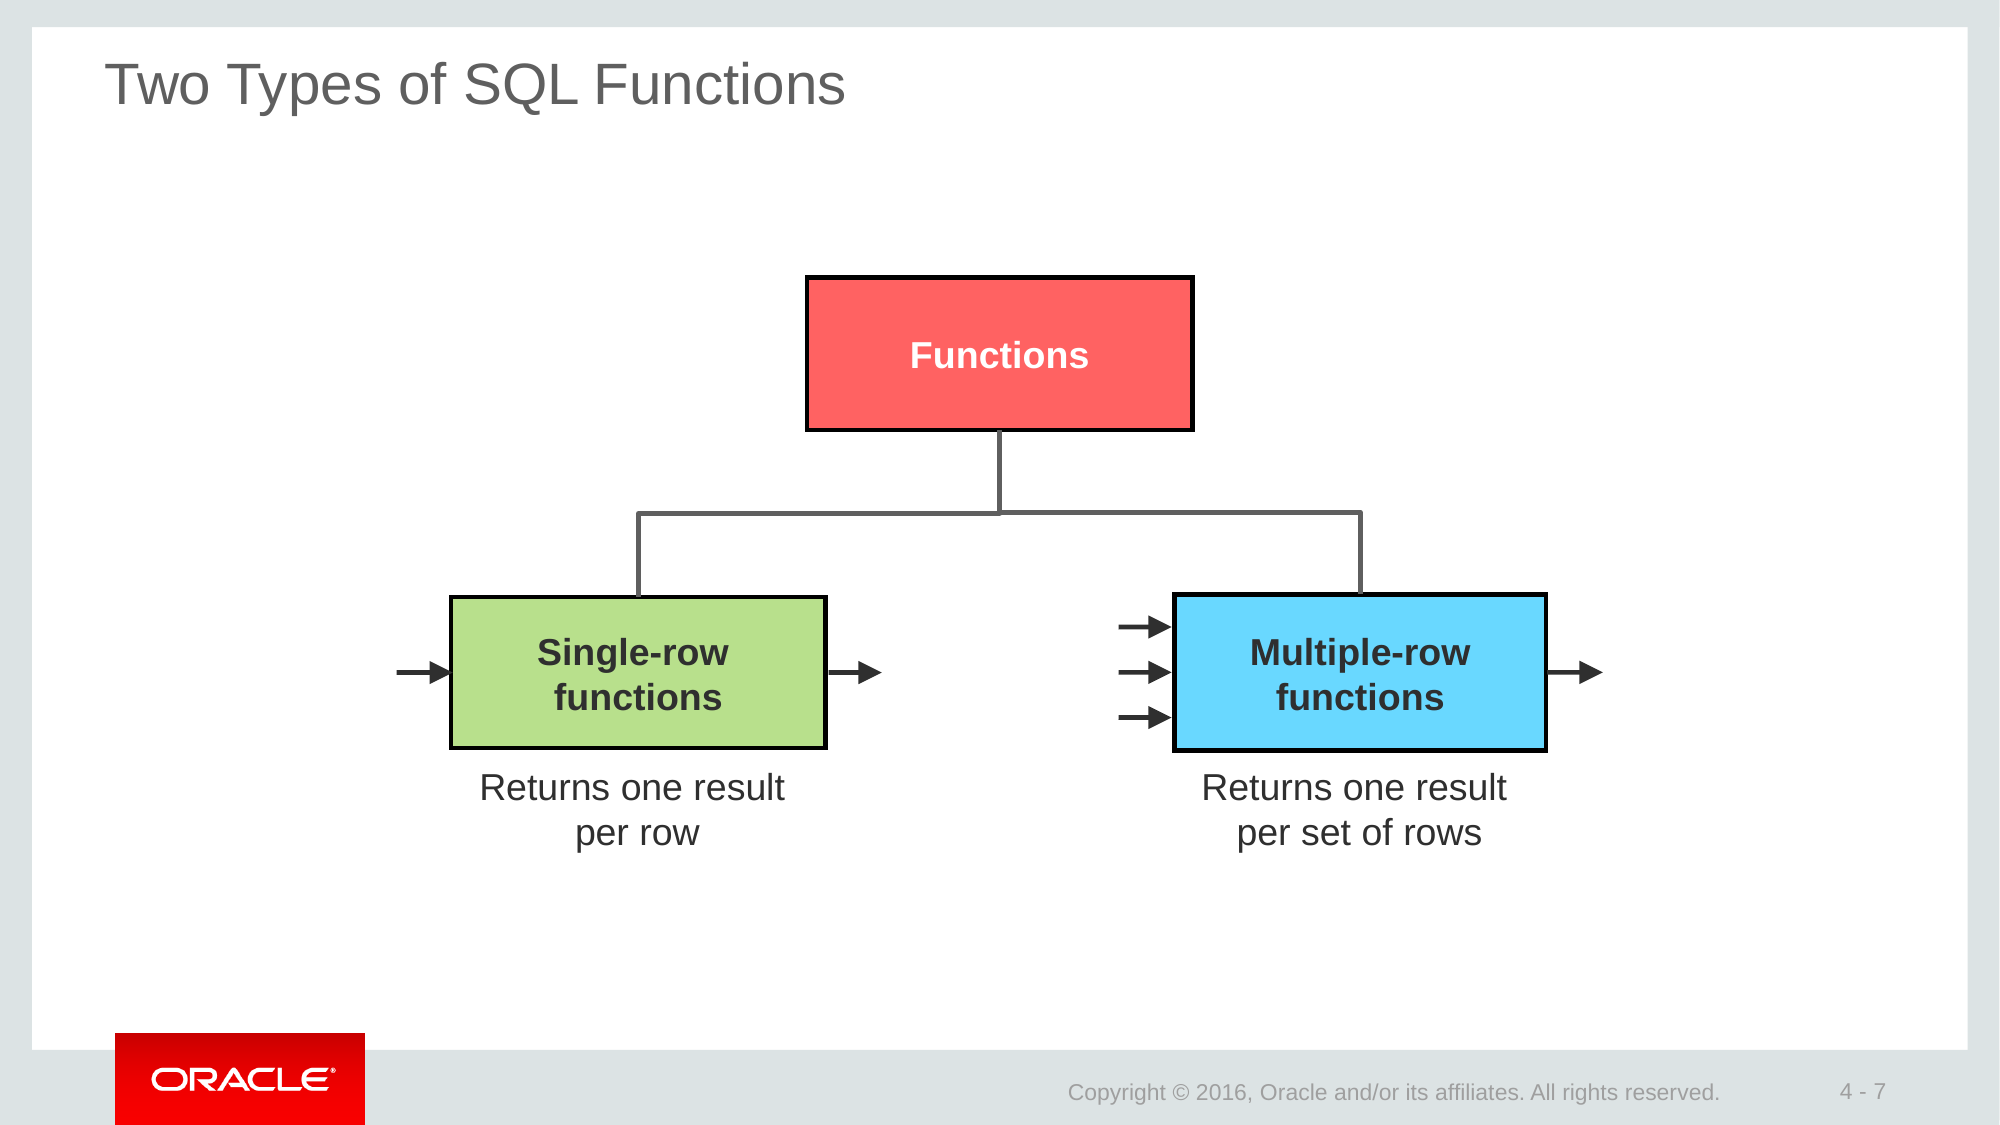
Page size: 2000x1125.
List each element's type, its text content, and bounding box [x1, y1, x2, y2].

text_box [1118, 594, 1604, 751]
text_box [396, 596, 882, 749]
text_box Functions [806, 277, 1193, 431]
text_box Returns one result per row [383, 767, 892, 848]
title Two Types of SQL Functions [101, 43, 1898, 188]
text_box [1097, 331, 1263, 693]
picture [115, 1033, 365, 1125]
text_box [735, 332, 903, 695]
text_box Returns one result per set of rows [1071, 767, 1648, 848]
